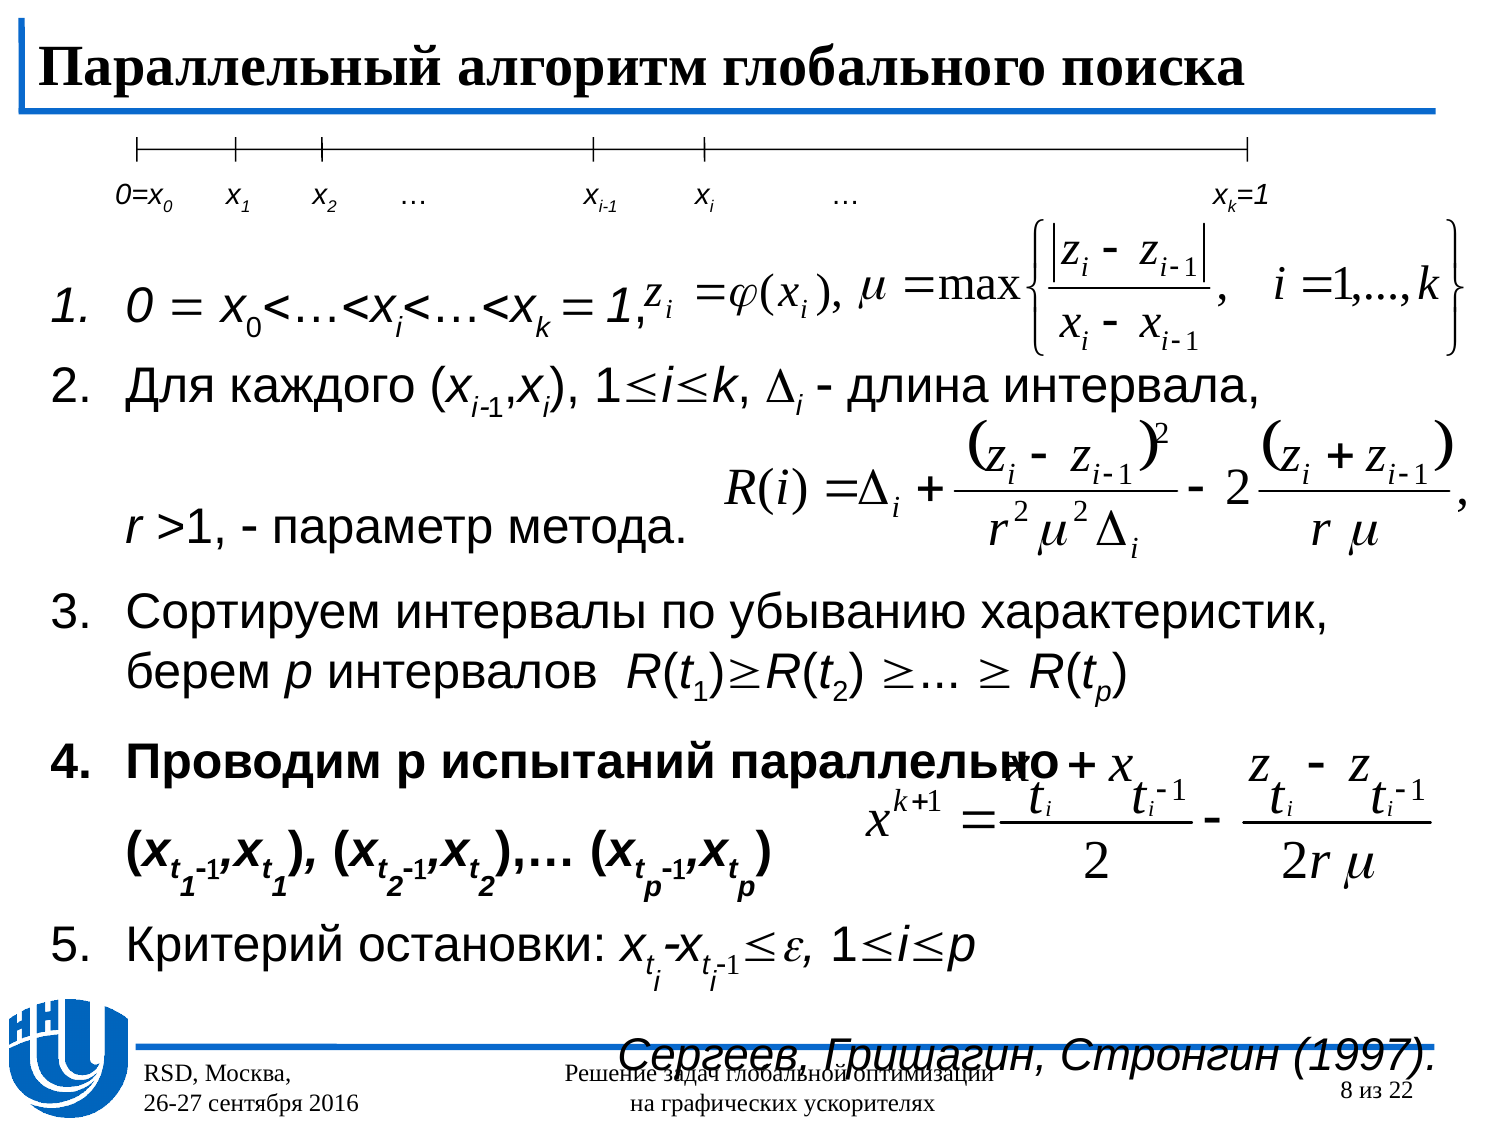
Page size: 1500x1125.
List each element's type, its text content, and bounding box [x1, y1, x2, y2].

picture [9, 999, 128, 1118]
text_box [714, 408, 1493, 575]
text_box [111, 136, 1285, 213]
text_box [855, 726, 1444, 910]
list 1. 0  x0…xi…xk  1, 2. Для каждого (xi1,xi), 1ik, i  длина интервала, r >1,  параметр метода. 3. Сортируем интервалы по убыванию характеристик, берем p интервалов R(t1)R(t2) ...  R(tp) 4. Проводим p испытаний параллельно (xt1,xt1), (xt2,xt2),… (xtp,xtp) 5. Критерий остановки: xtixti, 1ip Сергеев, Гришагин, Стронгин (1997). [35, 243, 1454, 1024]
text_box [634, 259, 868, 331]
title Параллельный алгоритм глобального поиска [23, 24, 1299, 101]
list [849, 210, 1477, 365]
